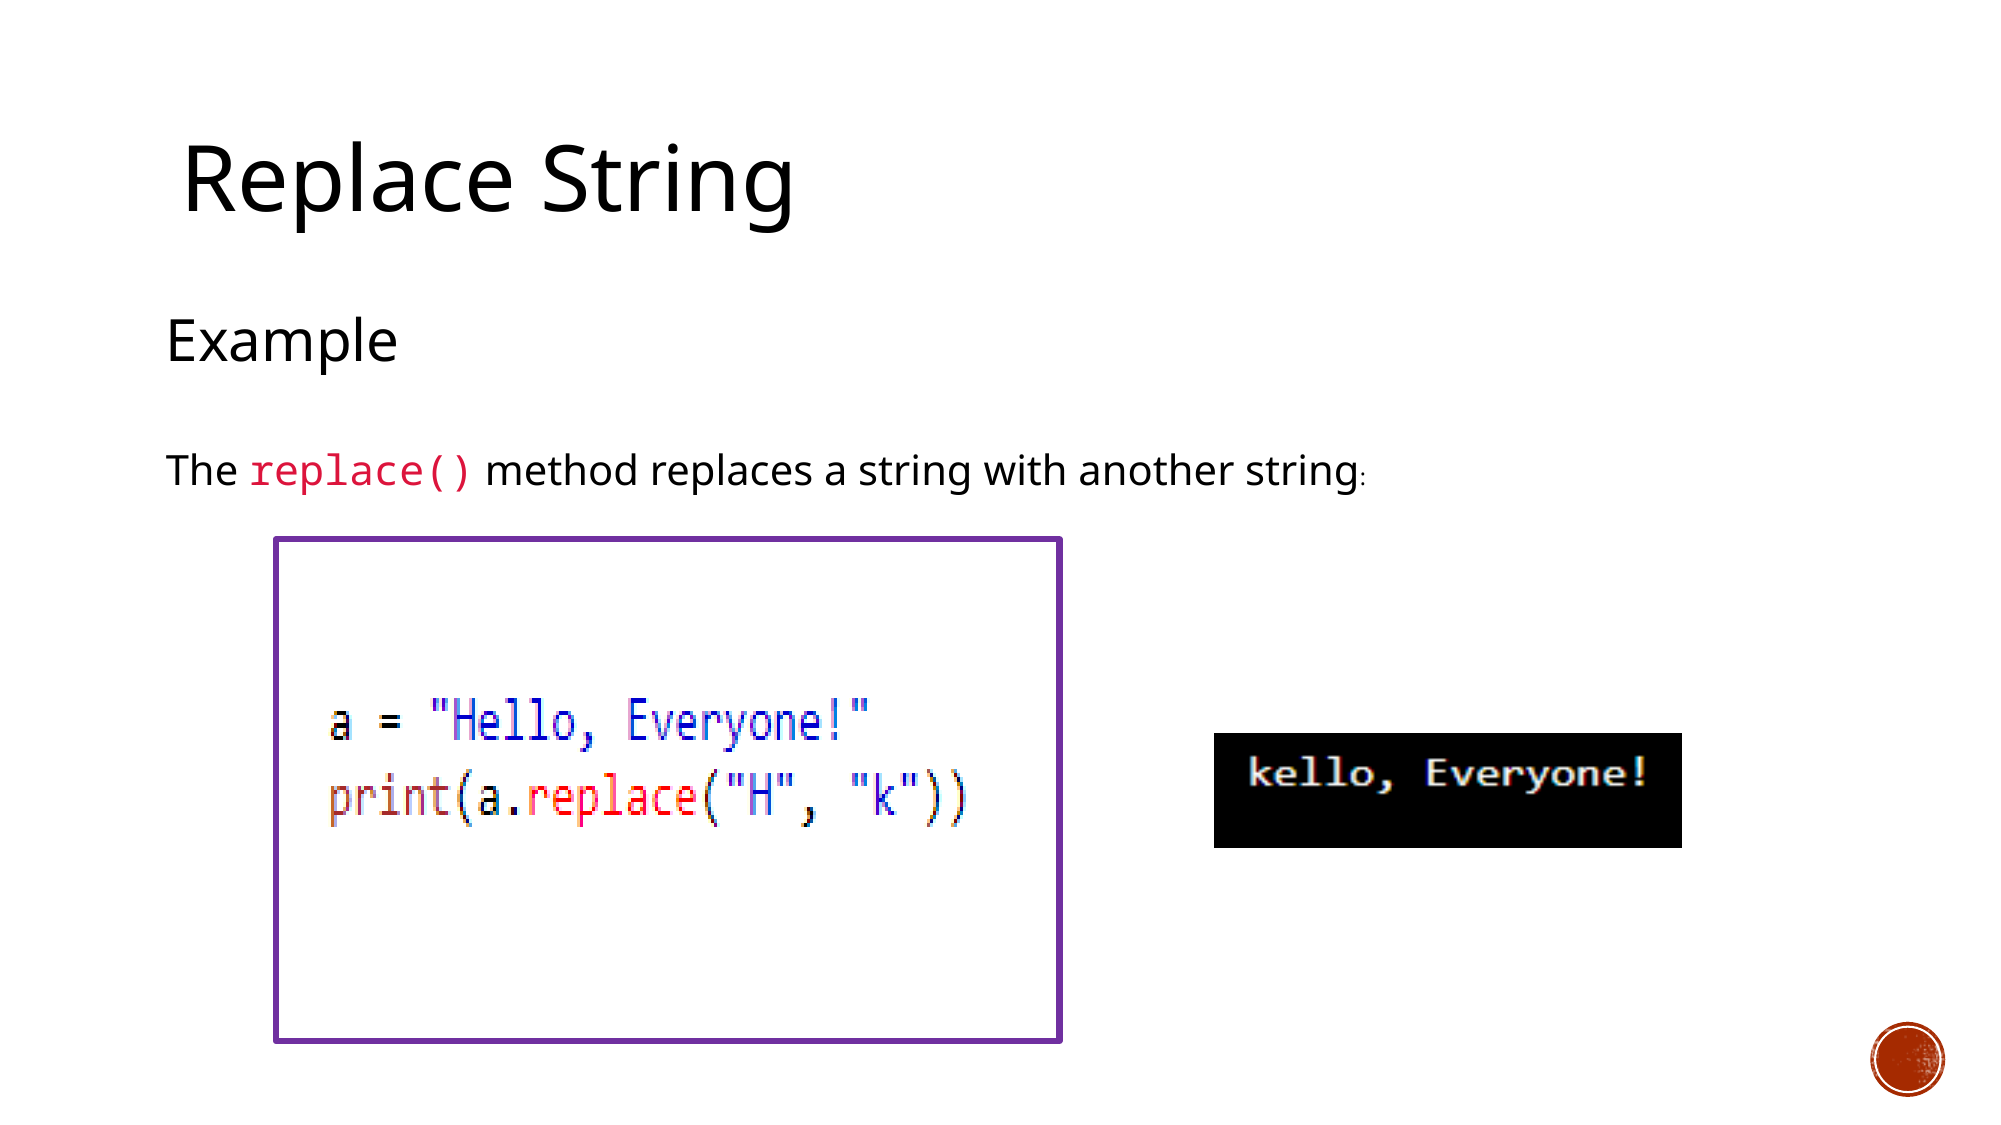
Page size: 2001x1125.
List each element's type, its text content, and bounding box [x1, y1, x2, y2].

text_box Replace String [165, 112, 1166, 238]
picture [1214, 733, 1682, 848]
text_box Example The replace() method replaces a string with another string: [165, 288, 1697, 508]
text_box [275, 538, 1060, 1042]
picture [323, 674, 1050, 886]
